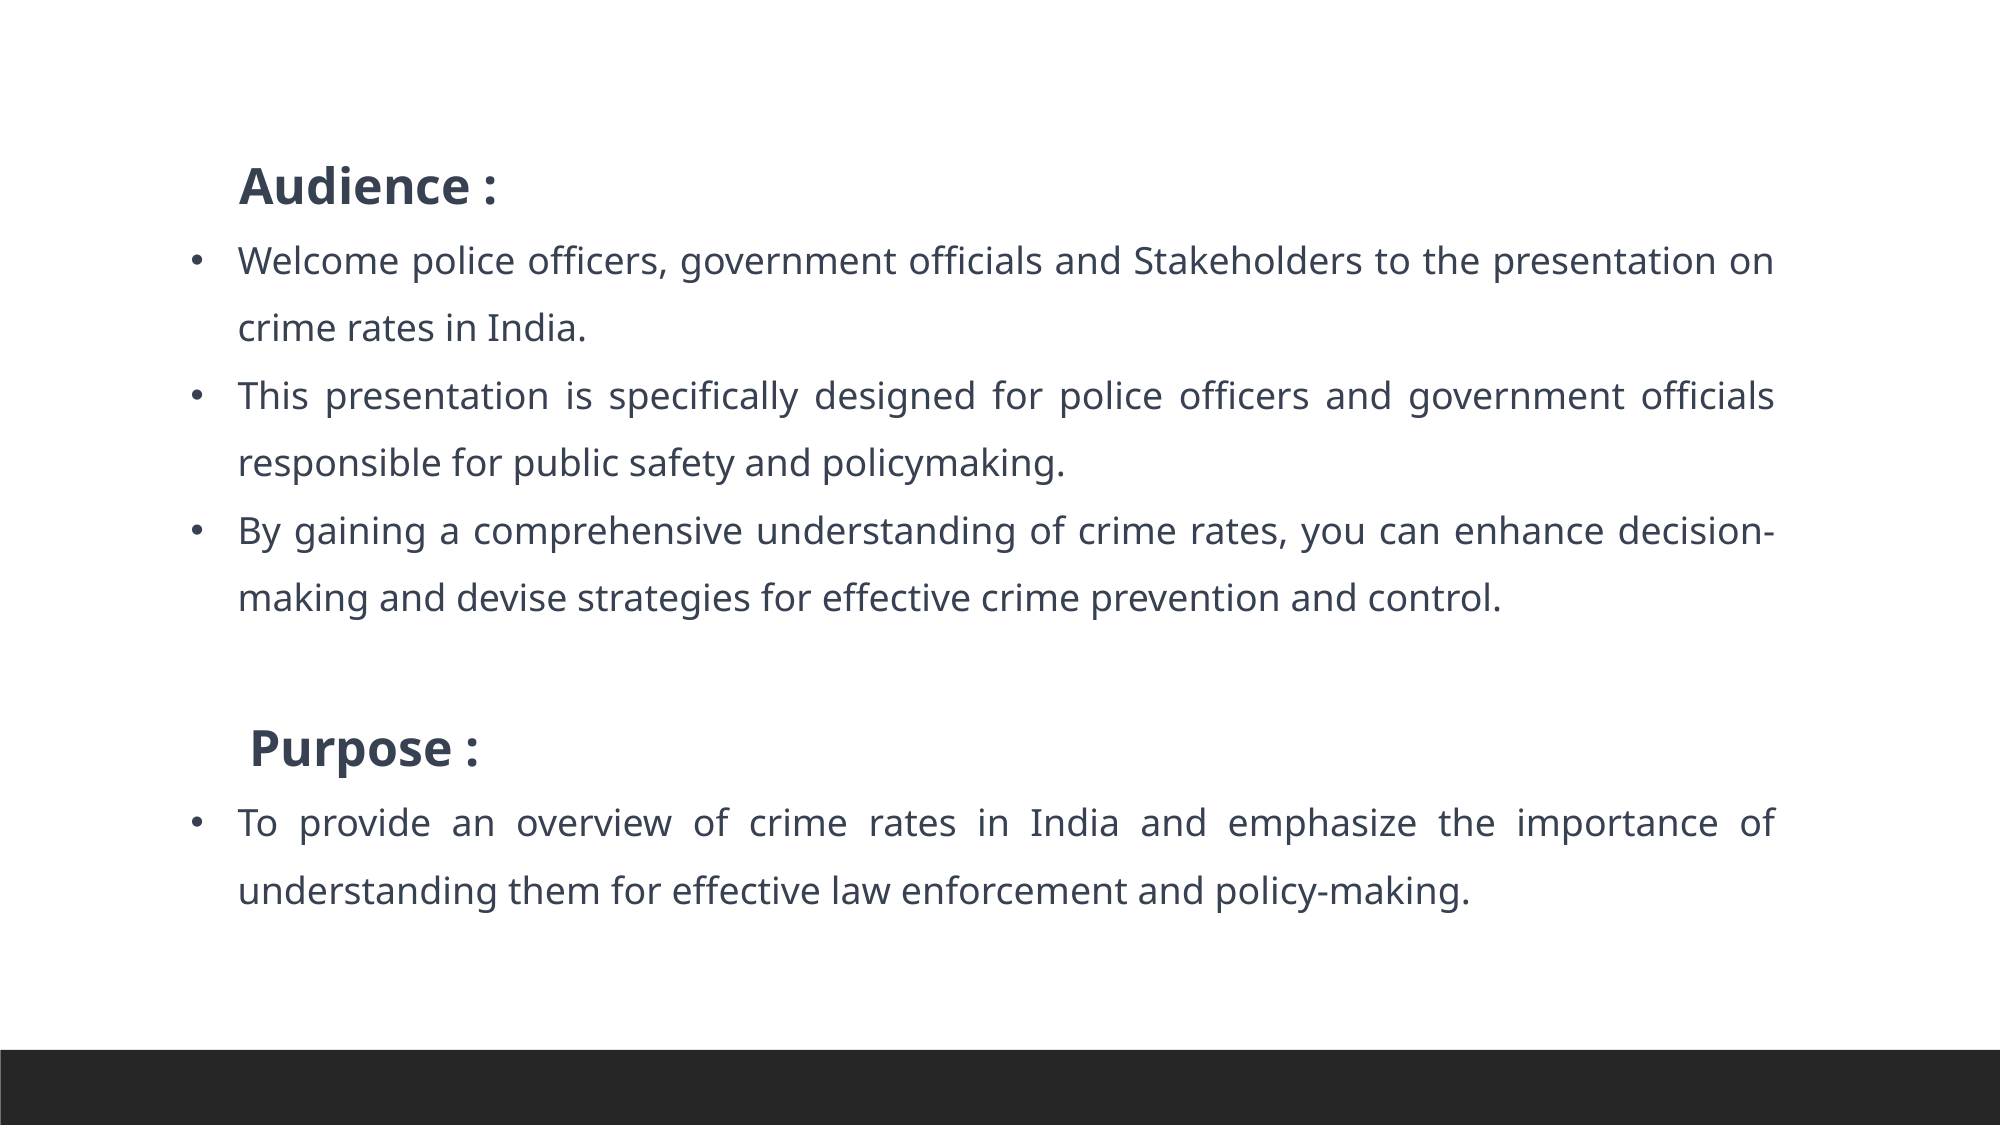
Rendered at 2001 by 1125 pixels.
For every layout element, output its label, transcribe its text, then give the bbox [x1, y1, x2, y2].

text_box Audience : Welcome police officers, government officials and Stakeholders to the presentation on crime rates in India. This presentation is specifically designed for police officers and government officials responsible for public safety and policymaking. By gaining a comprehensive understanding of crime rates, you can enhance decision-making and devise strategies for effective crime prevention and control. Purpose : To provide an overview of crime rates in India and emphasize the importance of understanding them for effective law enforcement and policy-making. [175, 116, 1792, 919]
